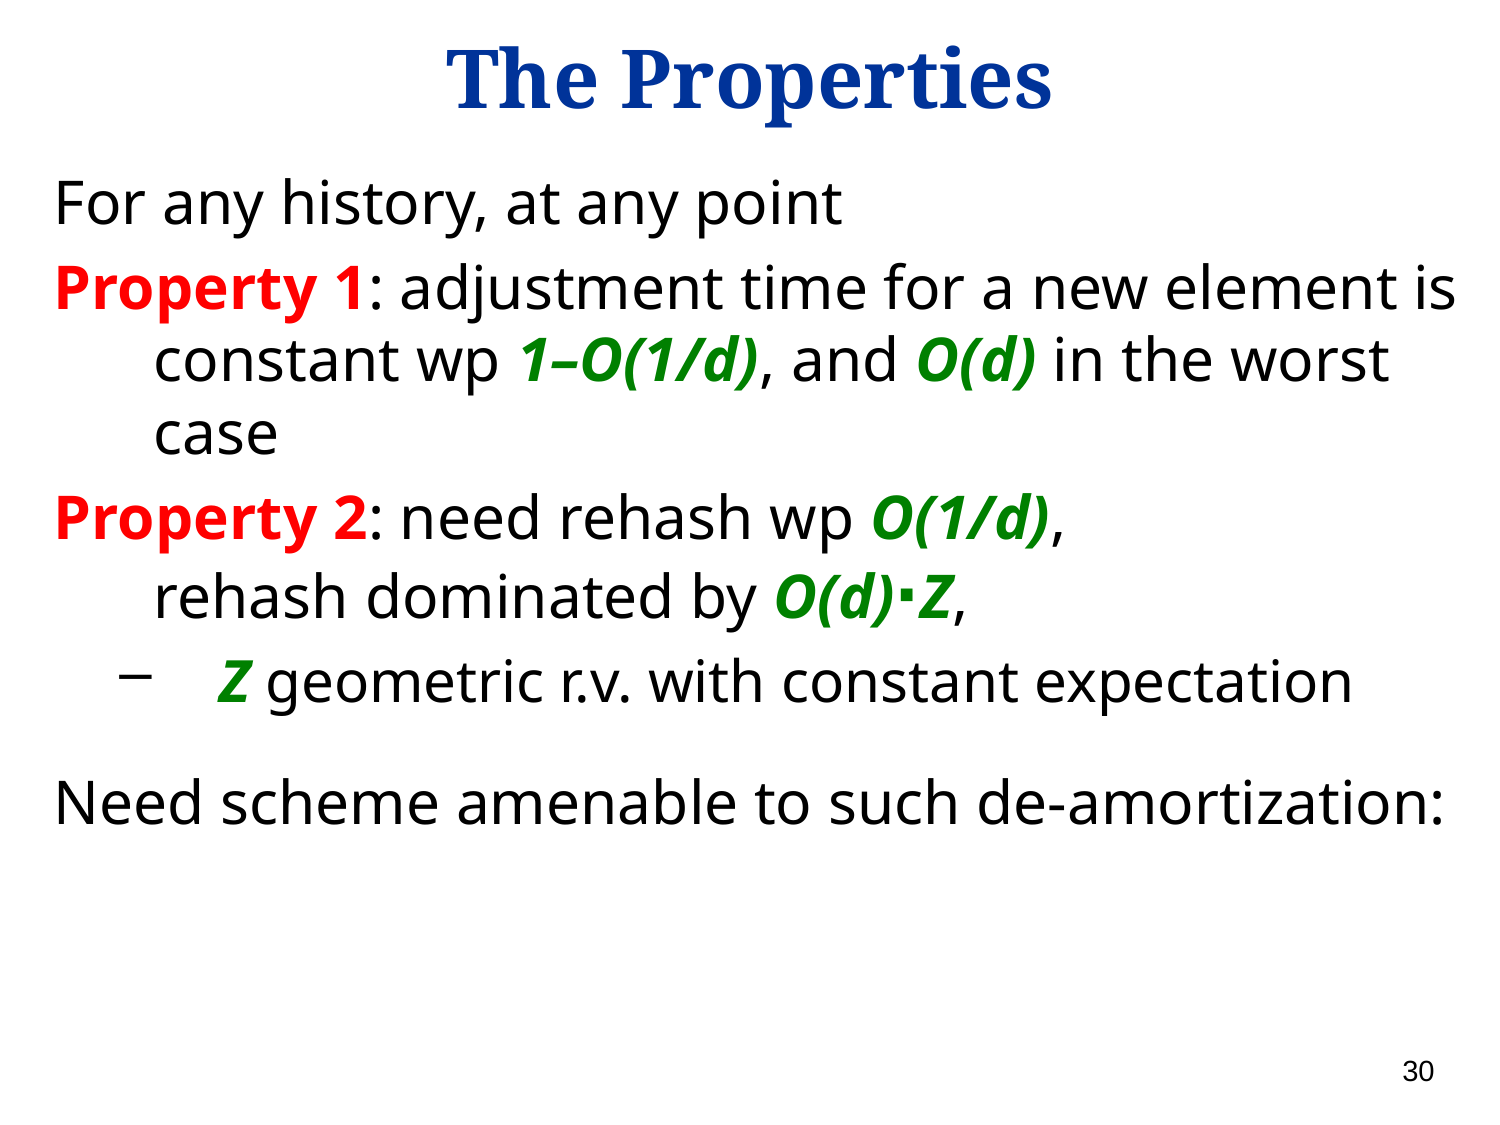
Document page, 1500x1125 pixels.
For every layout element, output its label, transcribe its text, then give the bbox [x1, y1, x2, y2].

title The Properties [35, 26, 1466, 125]
slide_number 30 [1099, 1044, 1450, 1088]
list For any history, at any point Property 1: adjustment time for a new element is constant wp 1–O(1/d), and O(d) in the worst case Property 2: need rehash wp O(1/d), rehash dominated by O(d)∙Z, Z geometric r.v. with constant expectation Need scheme amenable to such de-amortization: [38, 156, 1481, 947]
